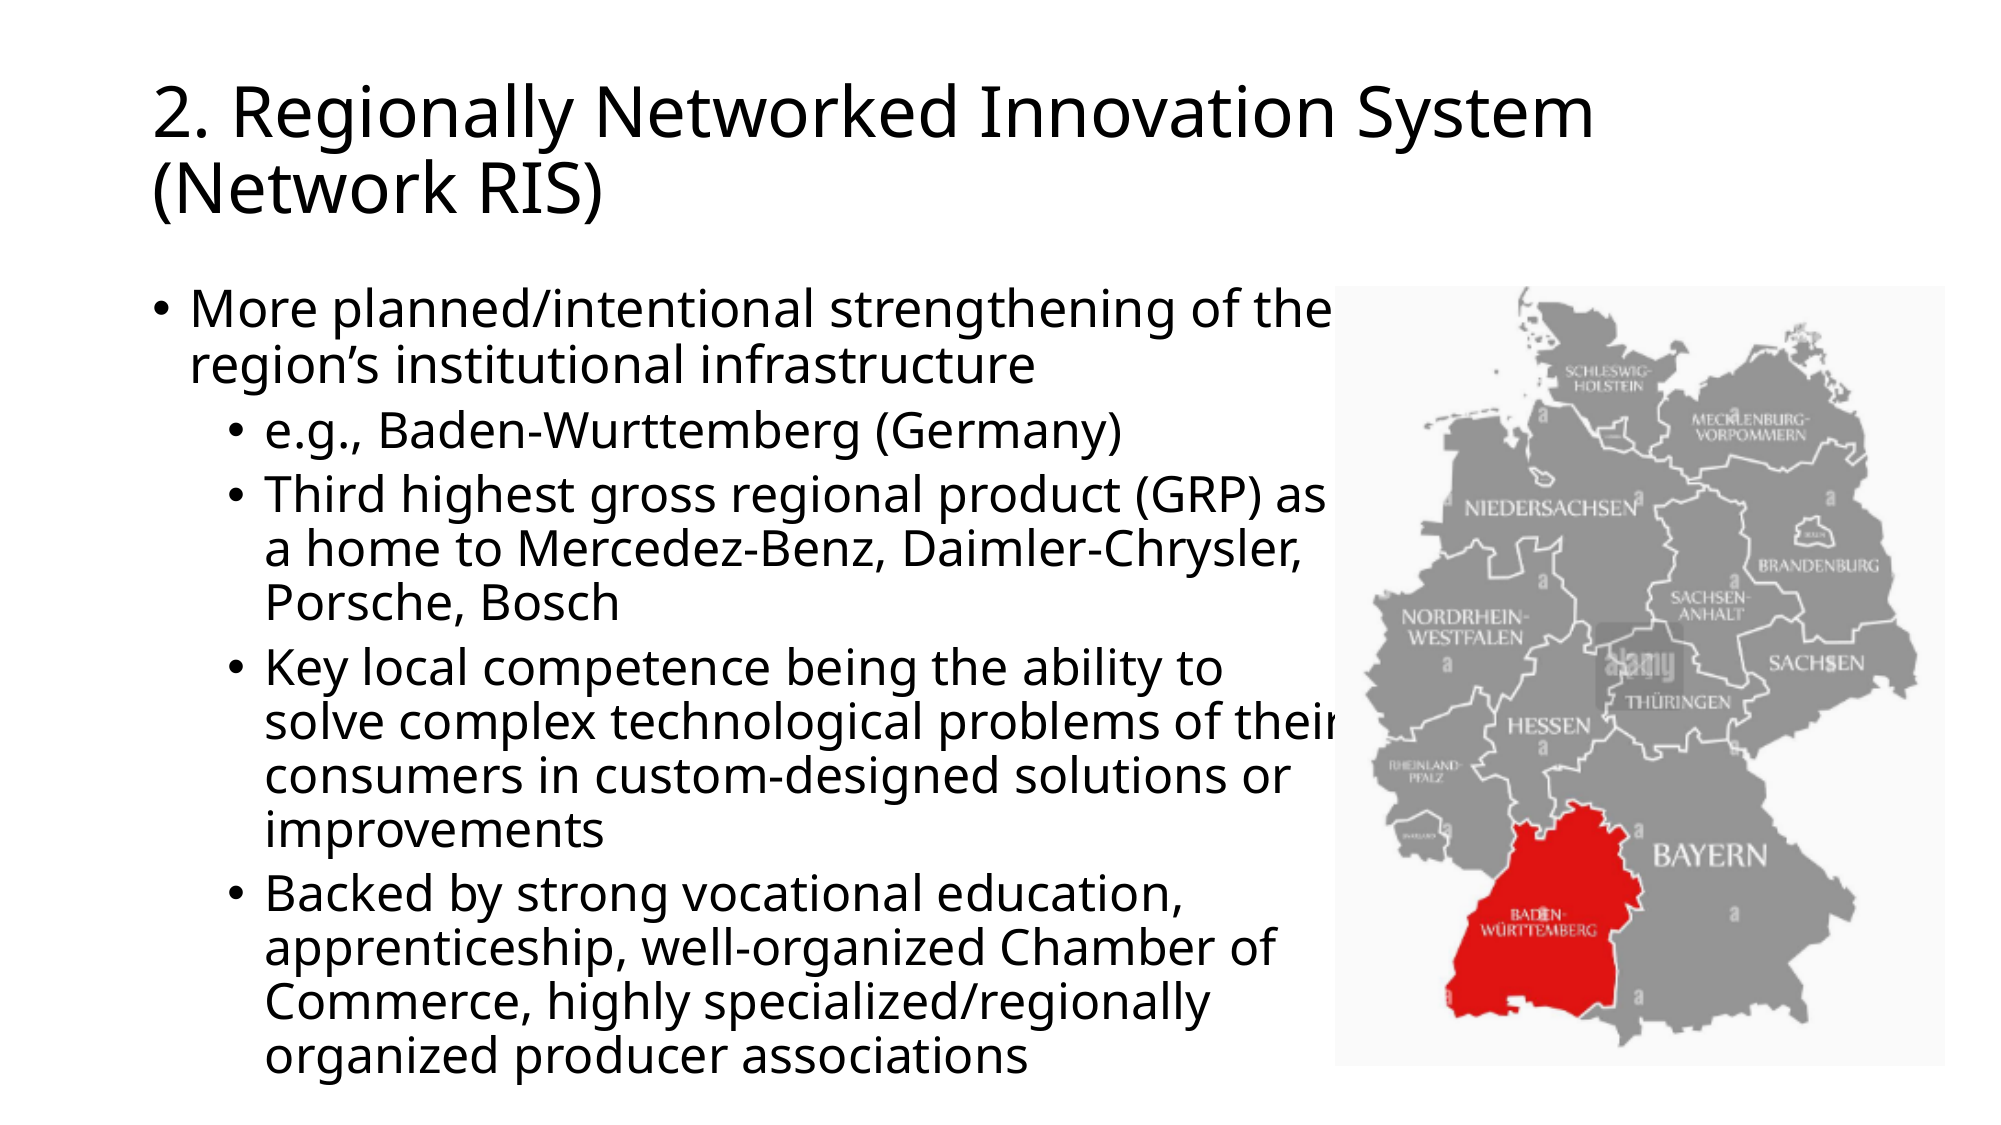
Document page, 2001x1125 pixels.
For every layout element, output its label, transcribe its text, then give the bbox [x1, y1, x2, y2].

title 2. Regionally Networked Innovation System (Network RIS) [137, 59, 1863, 246]
list More planned/intentional strengthening of the region’s institutional infrastructure e.g., Baden-Wurttemberg (Germany) Third highest gross regional product (GRP) as a home to Mercedez-Benz, Daimler-Chrysler, Porsche, Bosch Key local competence being the ability to solve complex technological problems of their consumers in custom-designed solutions or improvements Backed by strong vocational education, apprenticeship, well-organized Chamber of Commerce, highly specialized/regionally organized producer associations [137, 275, 1365, 1066]
picture [1334, 286, 1945, 1066]
